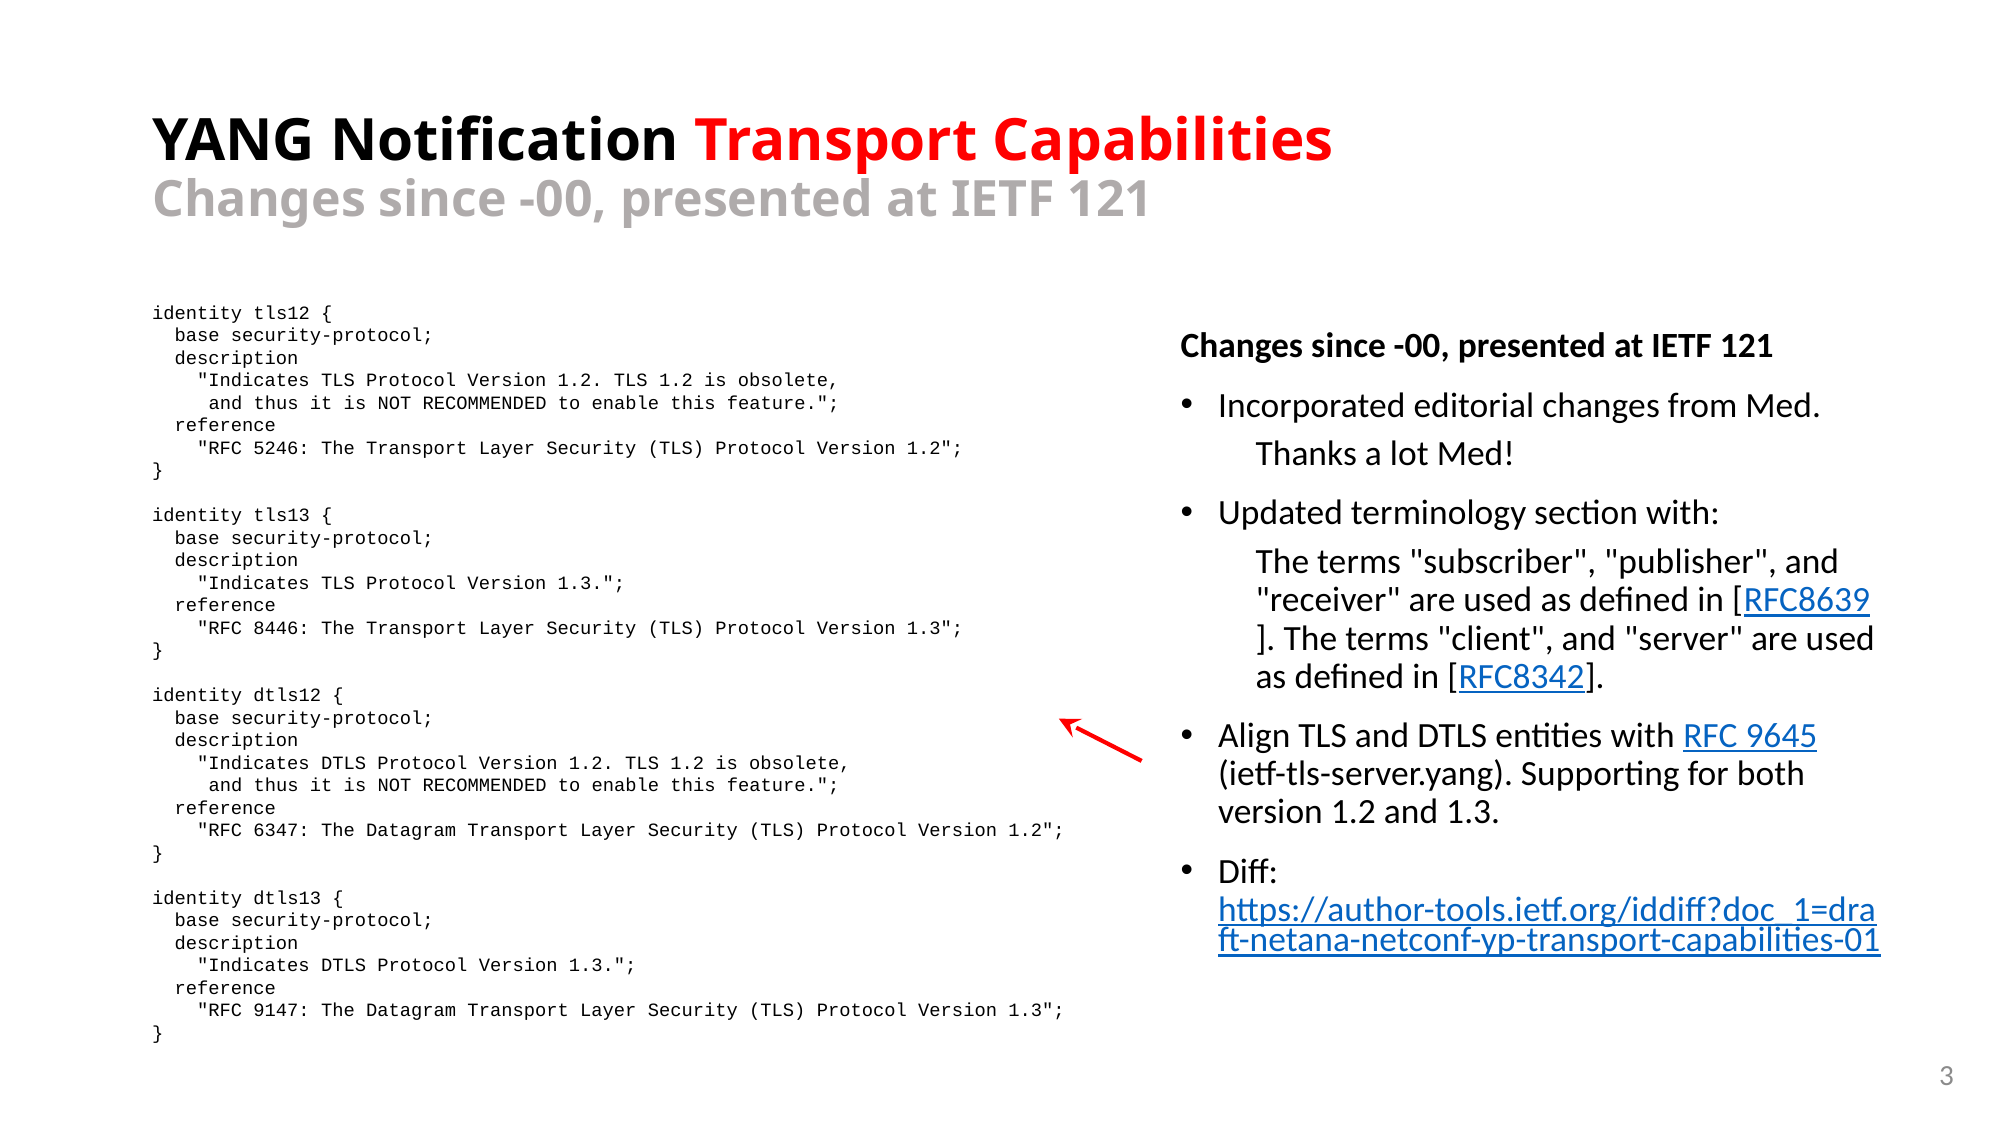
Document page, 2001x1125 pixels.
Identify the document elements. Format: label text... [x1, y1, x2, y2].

title YANG Notification Transport Capabilities Changes since -00, presented at IETF 121 [137, 59, 1863, 278]
list Changes since -00, presented at IETF 121 Incorporated editorial changes from Med. Thanks a lot Med! Updated terminology section with: The terms "subscriber", "publisher", and "receiver" are used as defined in [RFC8639]. The terms "client", and "server" are used as defined in [RFC8342]. Align TLS and DTLS entities with RFC 9645 (ietf-tls-server.yang). Supporting for both version 1.2 and 1.3. Diff: https://author-tools.ietf.org/iddiff?doc_1=draft-netana-netconf-yp-transport-capabilities-01 [1165, 319, 1904, 1045]
slide_number 3 [1900, 1043, 1969, 1104]
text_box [1058, 718, 1142, 761]
text_box identity tls12 { base security-protocol; description "Indicates TLS Protocol Version 1.2. TLS 1.2 is obsolete, and thus it is NOT RECOMMENDED to enable this feature."; reference "RFC 5246: The Transport Layer Security (TLS) Protocol Version 1.2"; } identity tls13 { base security-protocol; description "Indicates TLS Protocol Version 1.3."; reference "RFC 8446: The Transport Layer Security (TLS) Protocol Version 1.3"; } identity dtls12 { base security-protocol; description "Indicates DTLS Protocol Version 1.2. TLS 1.2 is obsolete, and thus it is NOT RECOMMENDED to enable this feature."; reference "RFC 6347: The Datagram Transport Layer Security (TLS) Protocol Version 1.2"; } identity dtls13 { base security-protocol; description "Indicates DTLS Protocol Version 1.3."; reference "RFC 9147: The Datagram Transport Layer Security (TLS) Protocol Version 1.3"; } [137, 293, 1083, 1051]
